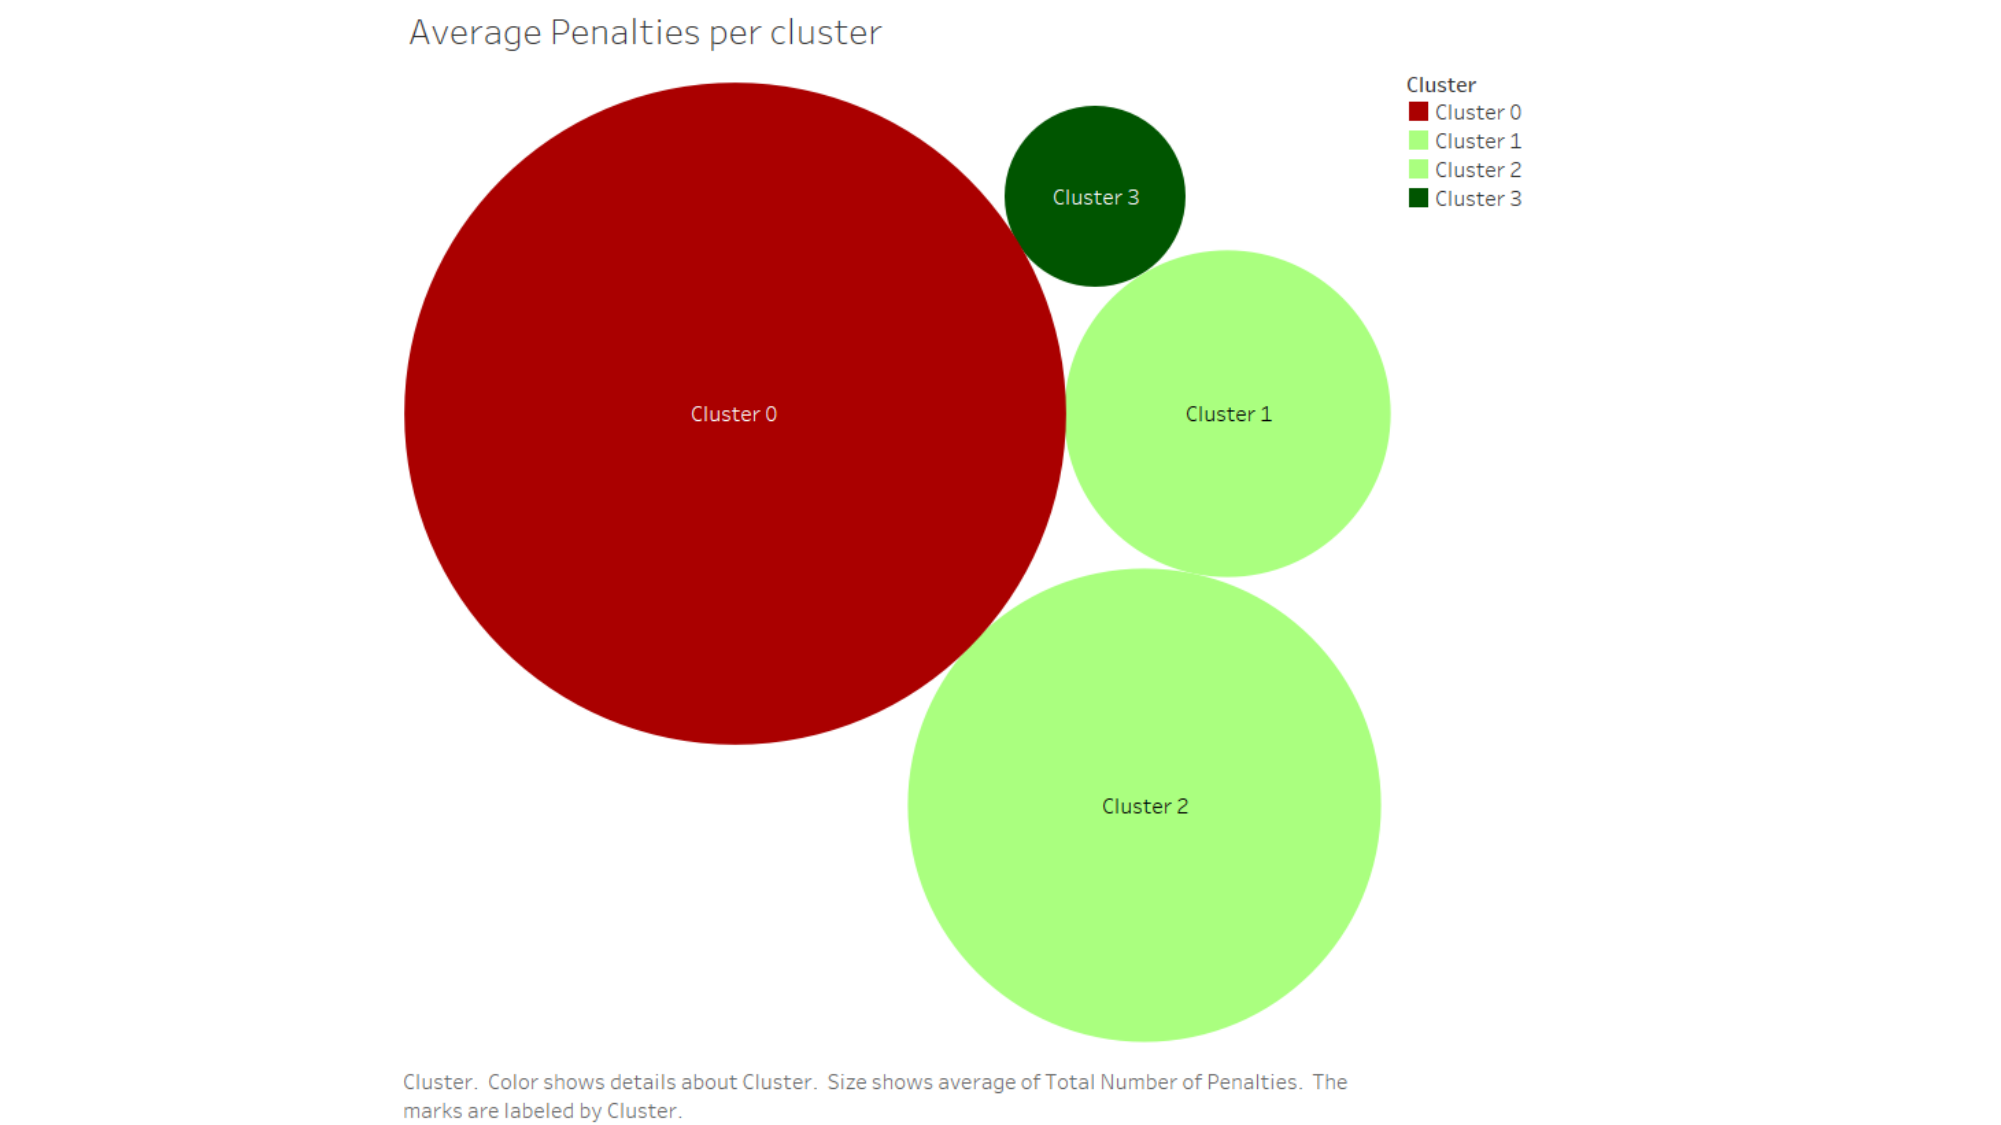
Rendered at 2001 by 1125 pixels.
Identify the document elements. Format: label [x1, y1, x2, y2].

picture [403, 0, 1597, 1125]
